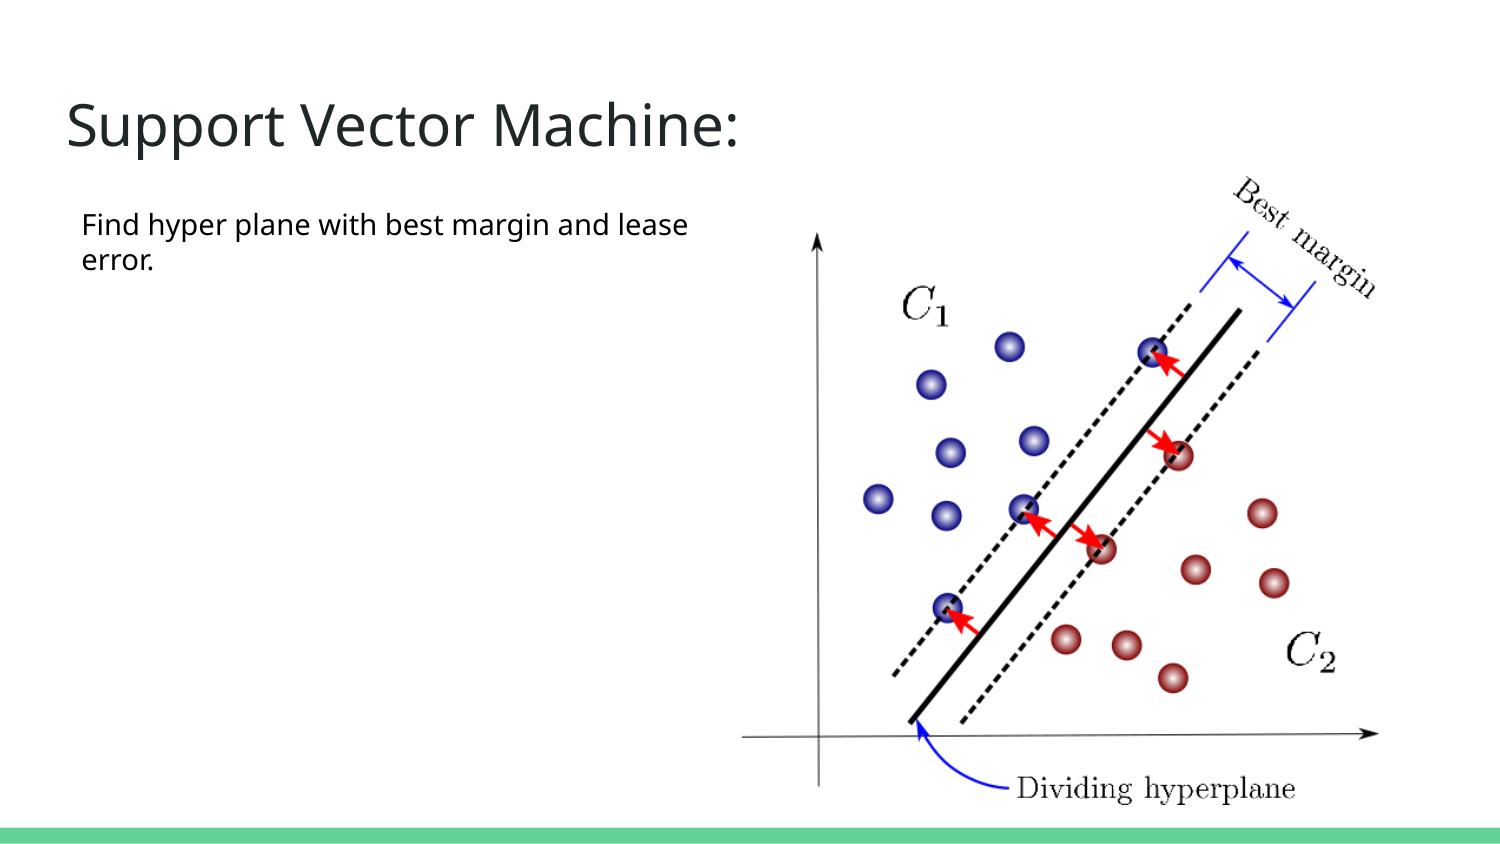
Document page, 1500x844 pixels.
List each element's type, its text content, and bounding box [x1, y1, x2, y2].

picture [742, 176, 1383, 805]
text_box Find hyper plane with best margin and lease error. [66, 191, 707, 757]
title Support Vector Machine: [51, 72, 1449, 167]
